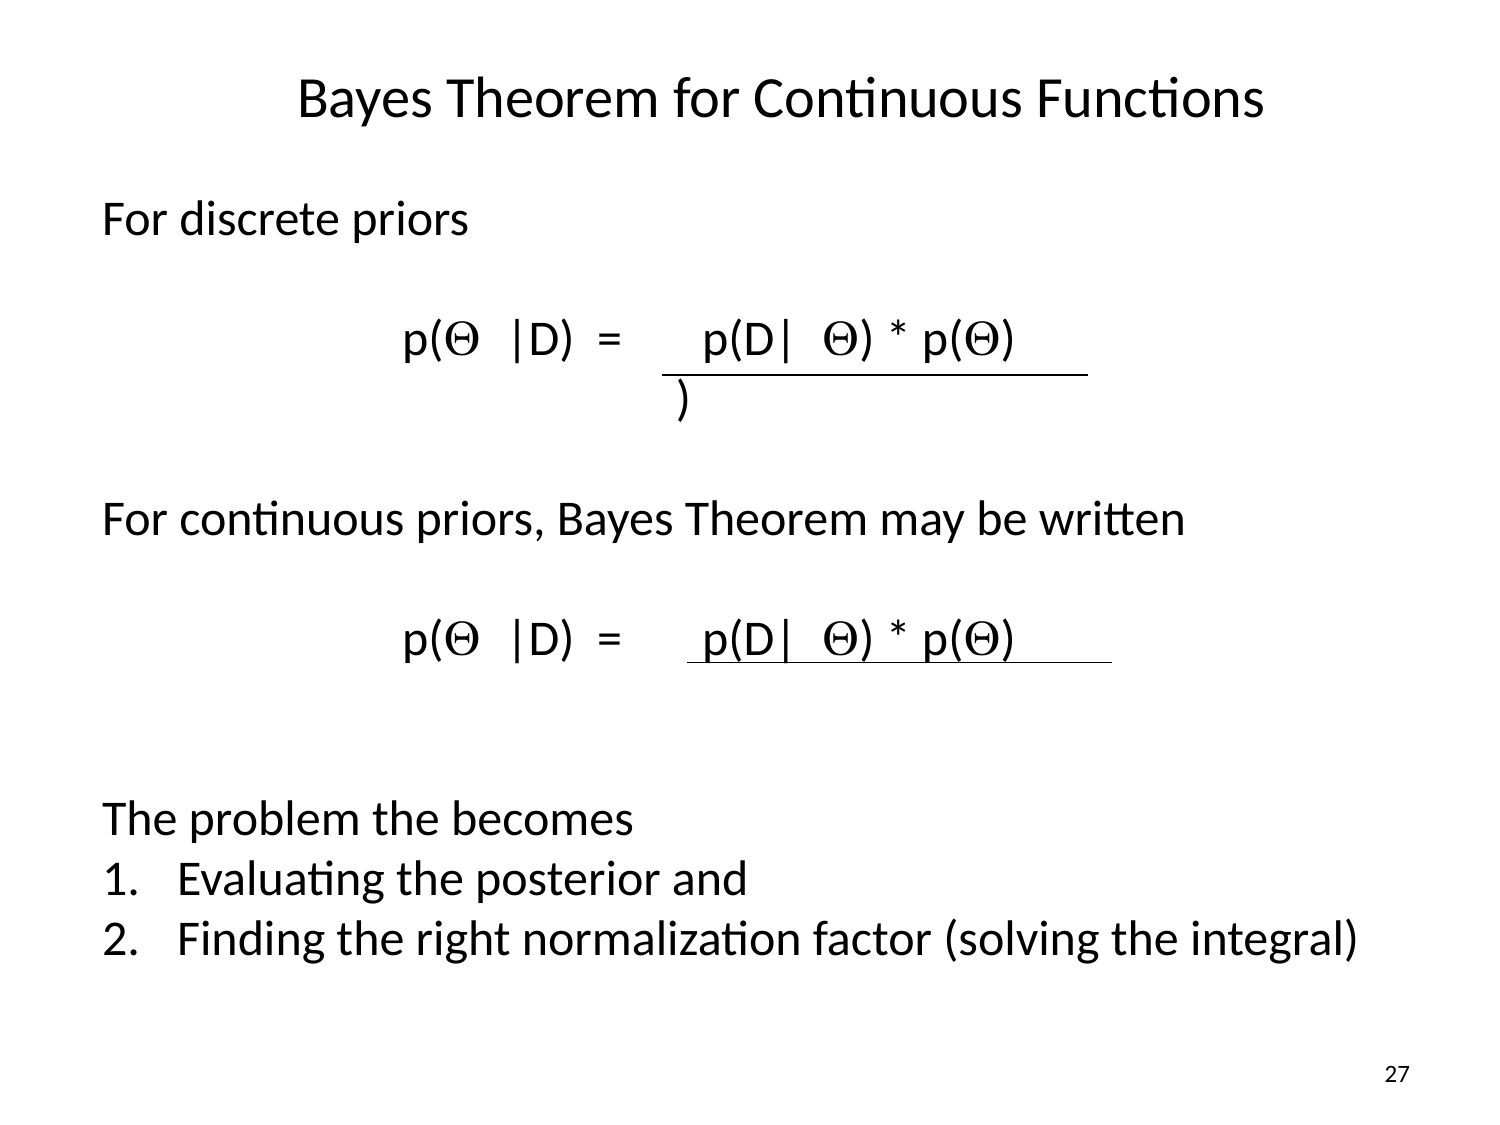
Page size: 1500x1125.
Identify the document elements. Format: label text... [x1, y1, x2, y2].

slide_number 27 [1074, 1042, 1425, 1103]
title Bayes Theorem for Continuous Functions [262, 0, 1300, 188]
